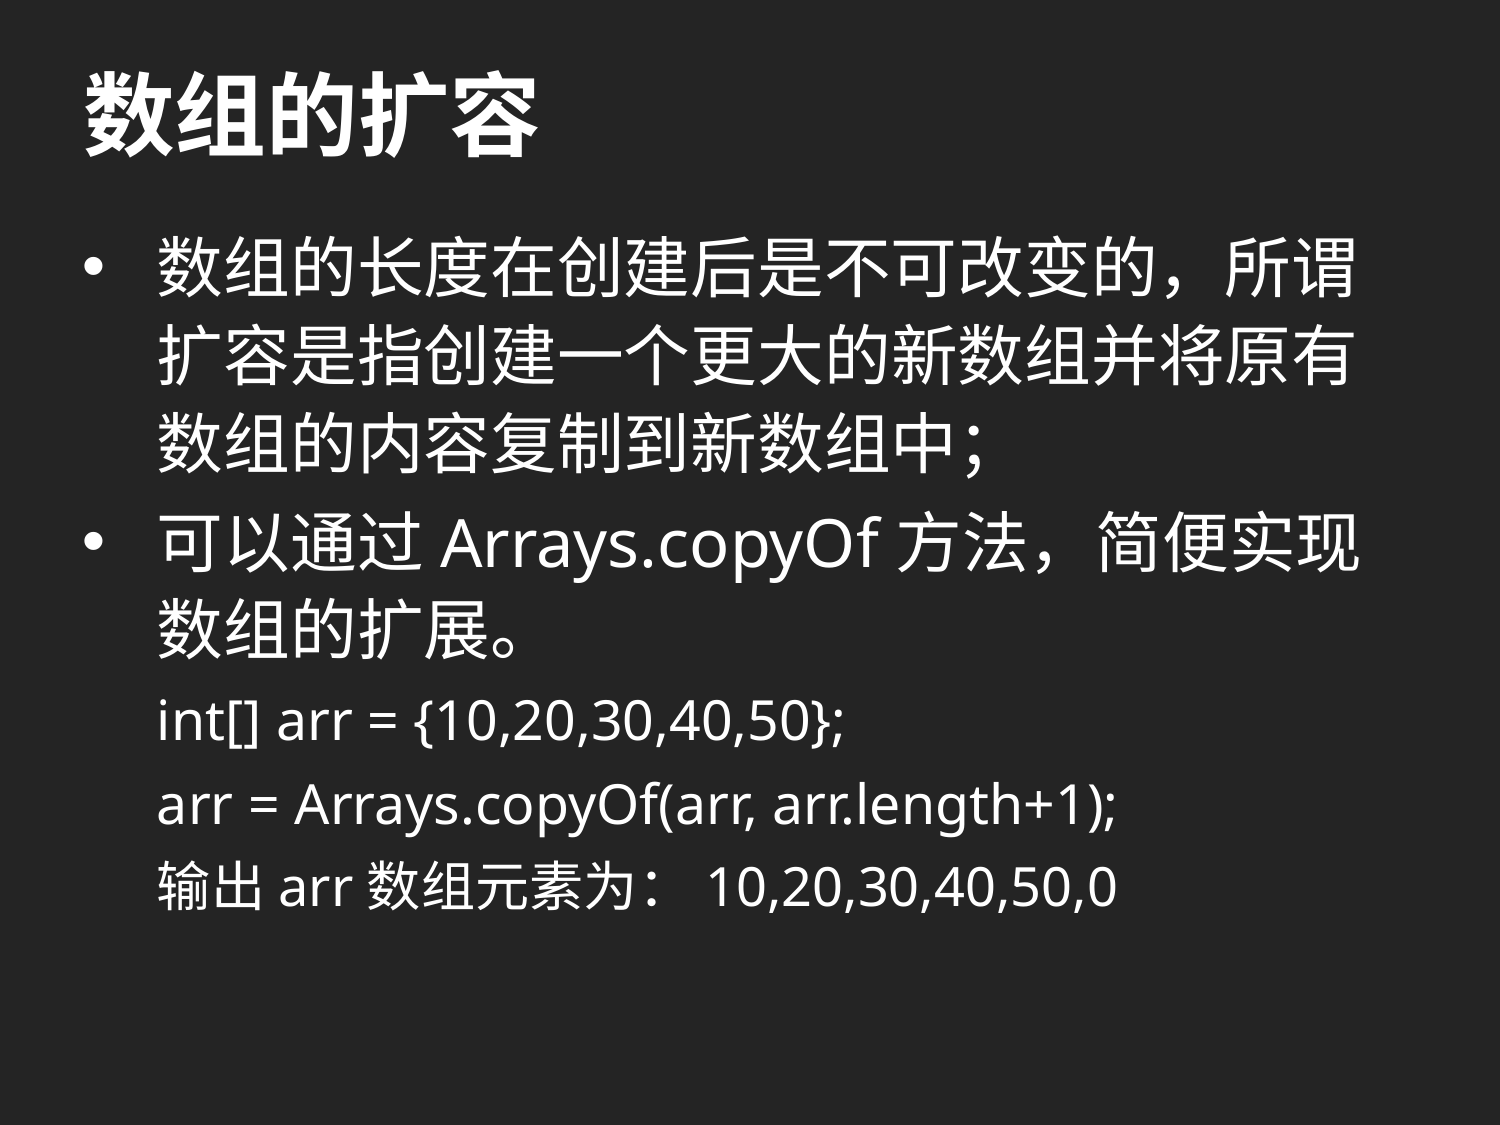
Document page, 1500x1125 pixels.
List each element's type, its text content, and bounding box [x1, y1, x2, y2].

title 数组的扩容 [68, 35, 1432, 192]
list 数组的长度在创建后是不可改变的，所谓扩容是指创建一个更大的新数组并将原有数组的内容复制到新数组中； 可以通过Arrays.copyOf方法，简便实现数组的扩展。 int[] arr = {10,20,30,40,50}; arr = Arrays.copyOf(arr, arr.length+1); 输出arr数组元素为：10,20,30,40,50,0 [66, 210, 1433, 1044]
